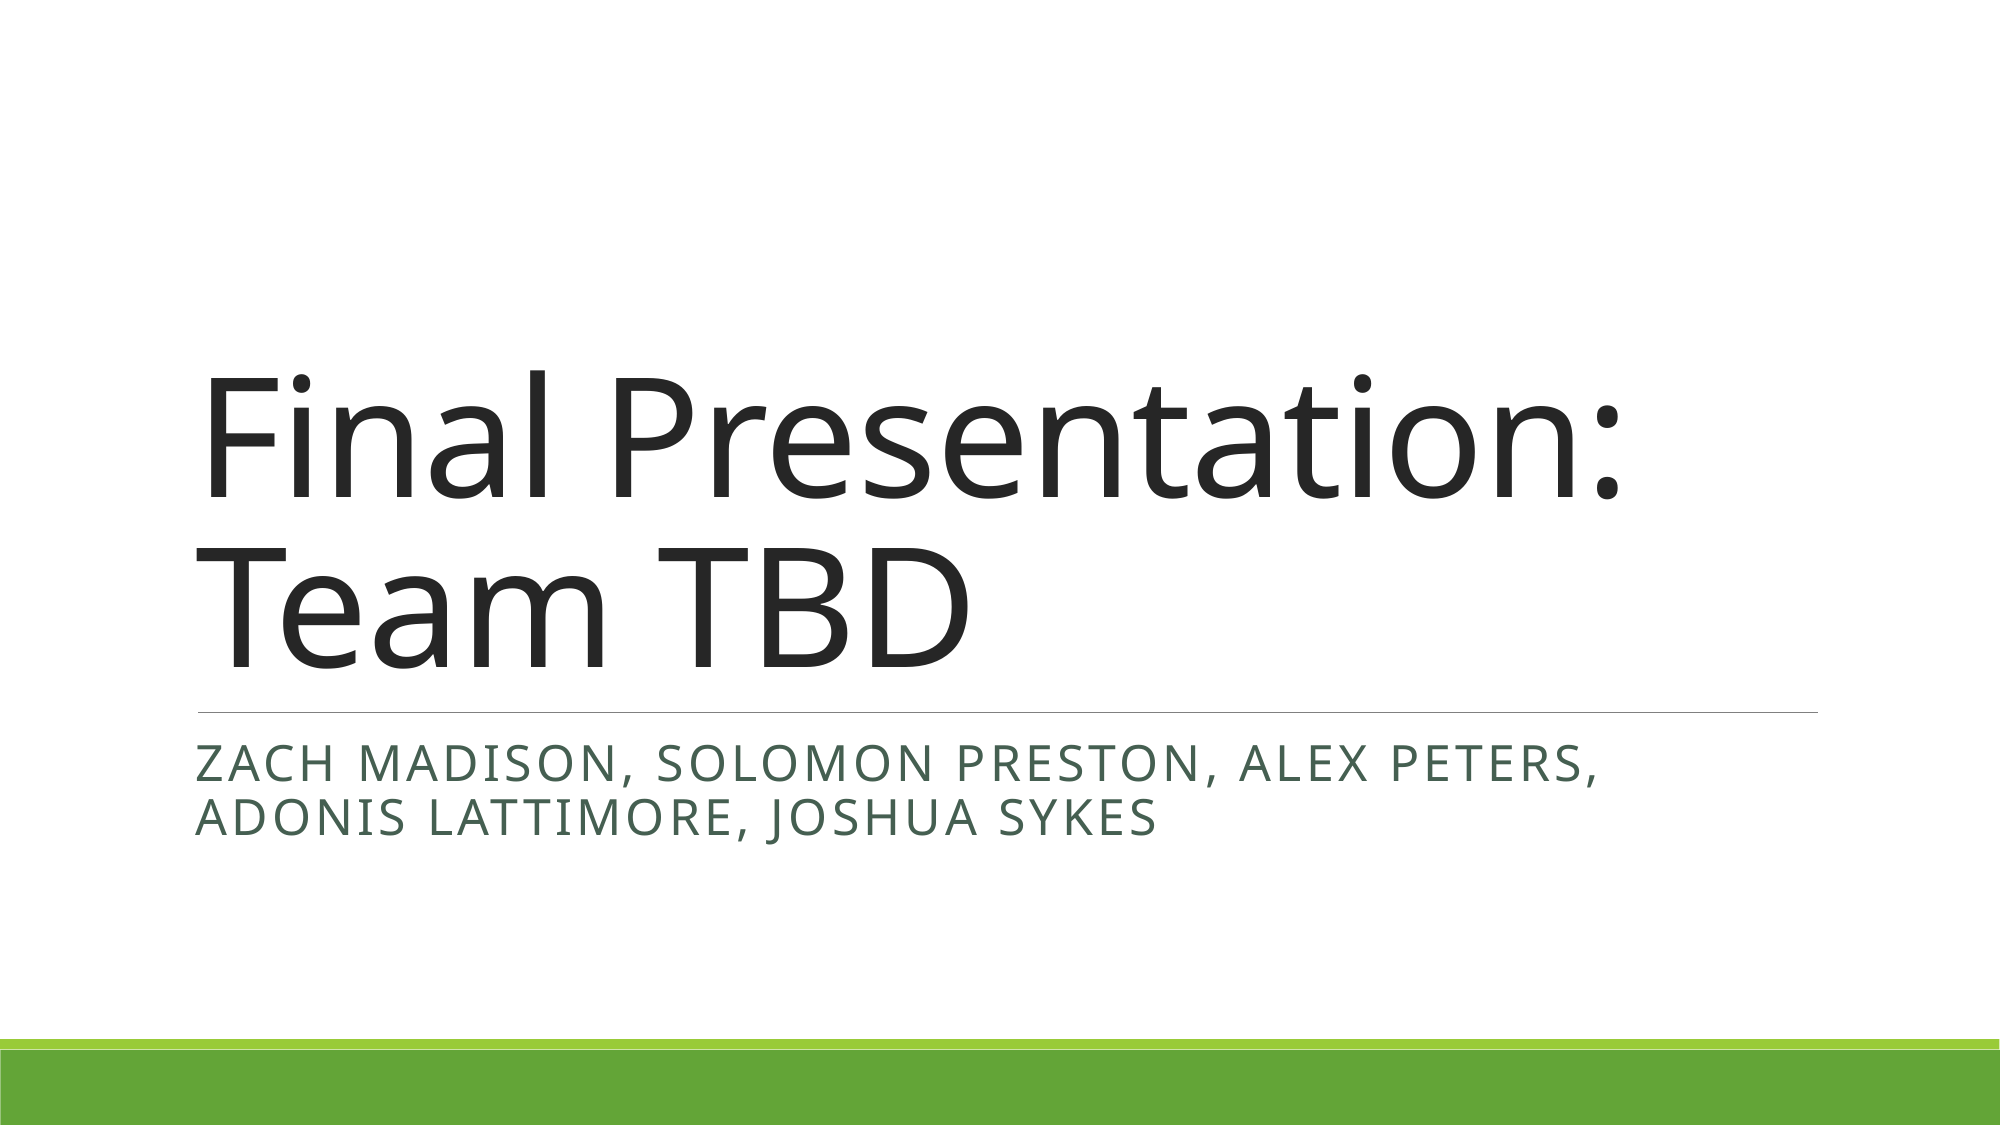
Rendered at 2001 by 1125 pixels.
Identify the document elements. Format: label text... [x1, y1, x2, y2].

subtitle Zach Madison, Solomon Preston, Alex Peters, Adonis Lattimore, Joshua Sykes [180, 730, 1831, 919]
title Final Presentation: Team TBD [180, 124, 1830, 710]
